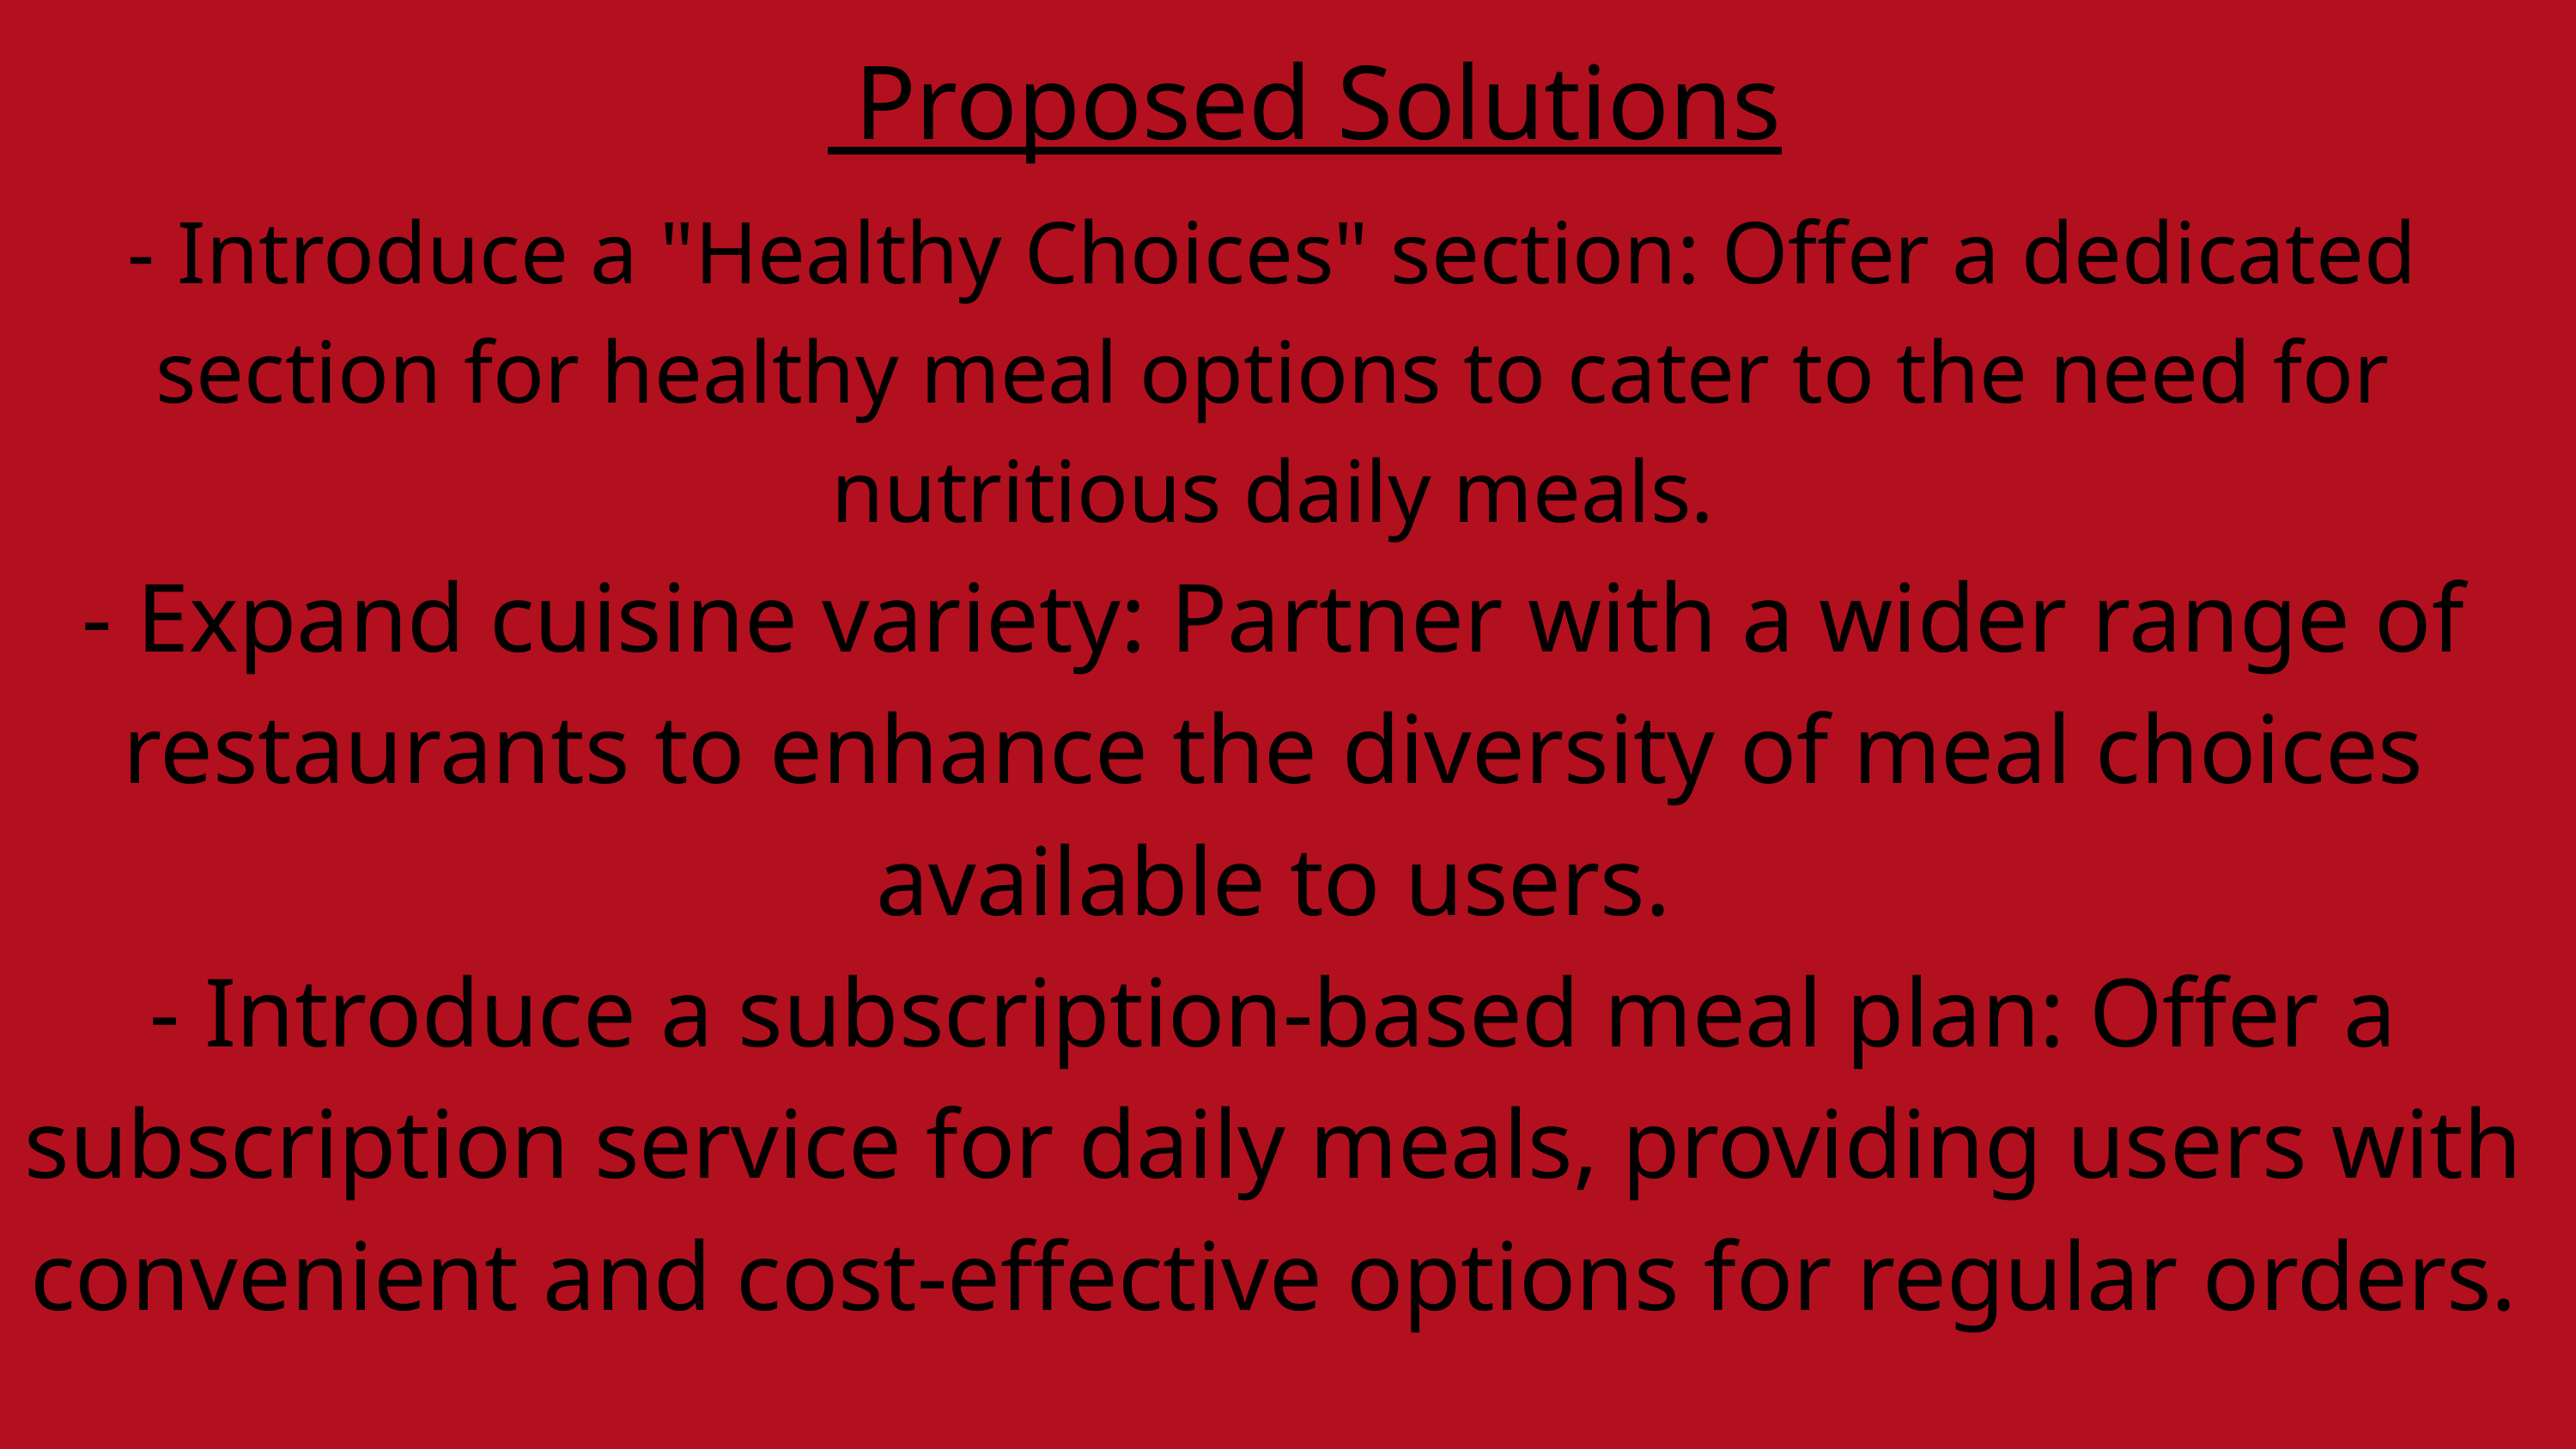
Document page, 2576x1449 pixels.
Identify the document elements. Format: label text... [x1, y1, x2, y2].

text_box Proposed Solutions [828, 17, 1828, 161]
text_box - Introduce a "Healthy Choices" section: Offer a dedicated section for healthy meal options to cater to the need for nutritious daily meals. - Expand cuisine variety: Partner with a wider range of restaurants to enhance the diversity of meal choices available to users. - Introduce a subscription-based meal plan: Offer a subscription service for daily meals, providing users with convenient and cost-effective options for regular orders. [0, 181, 2547, 1449]
